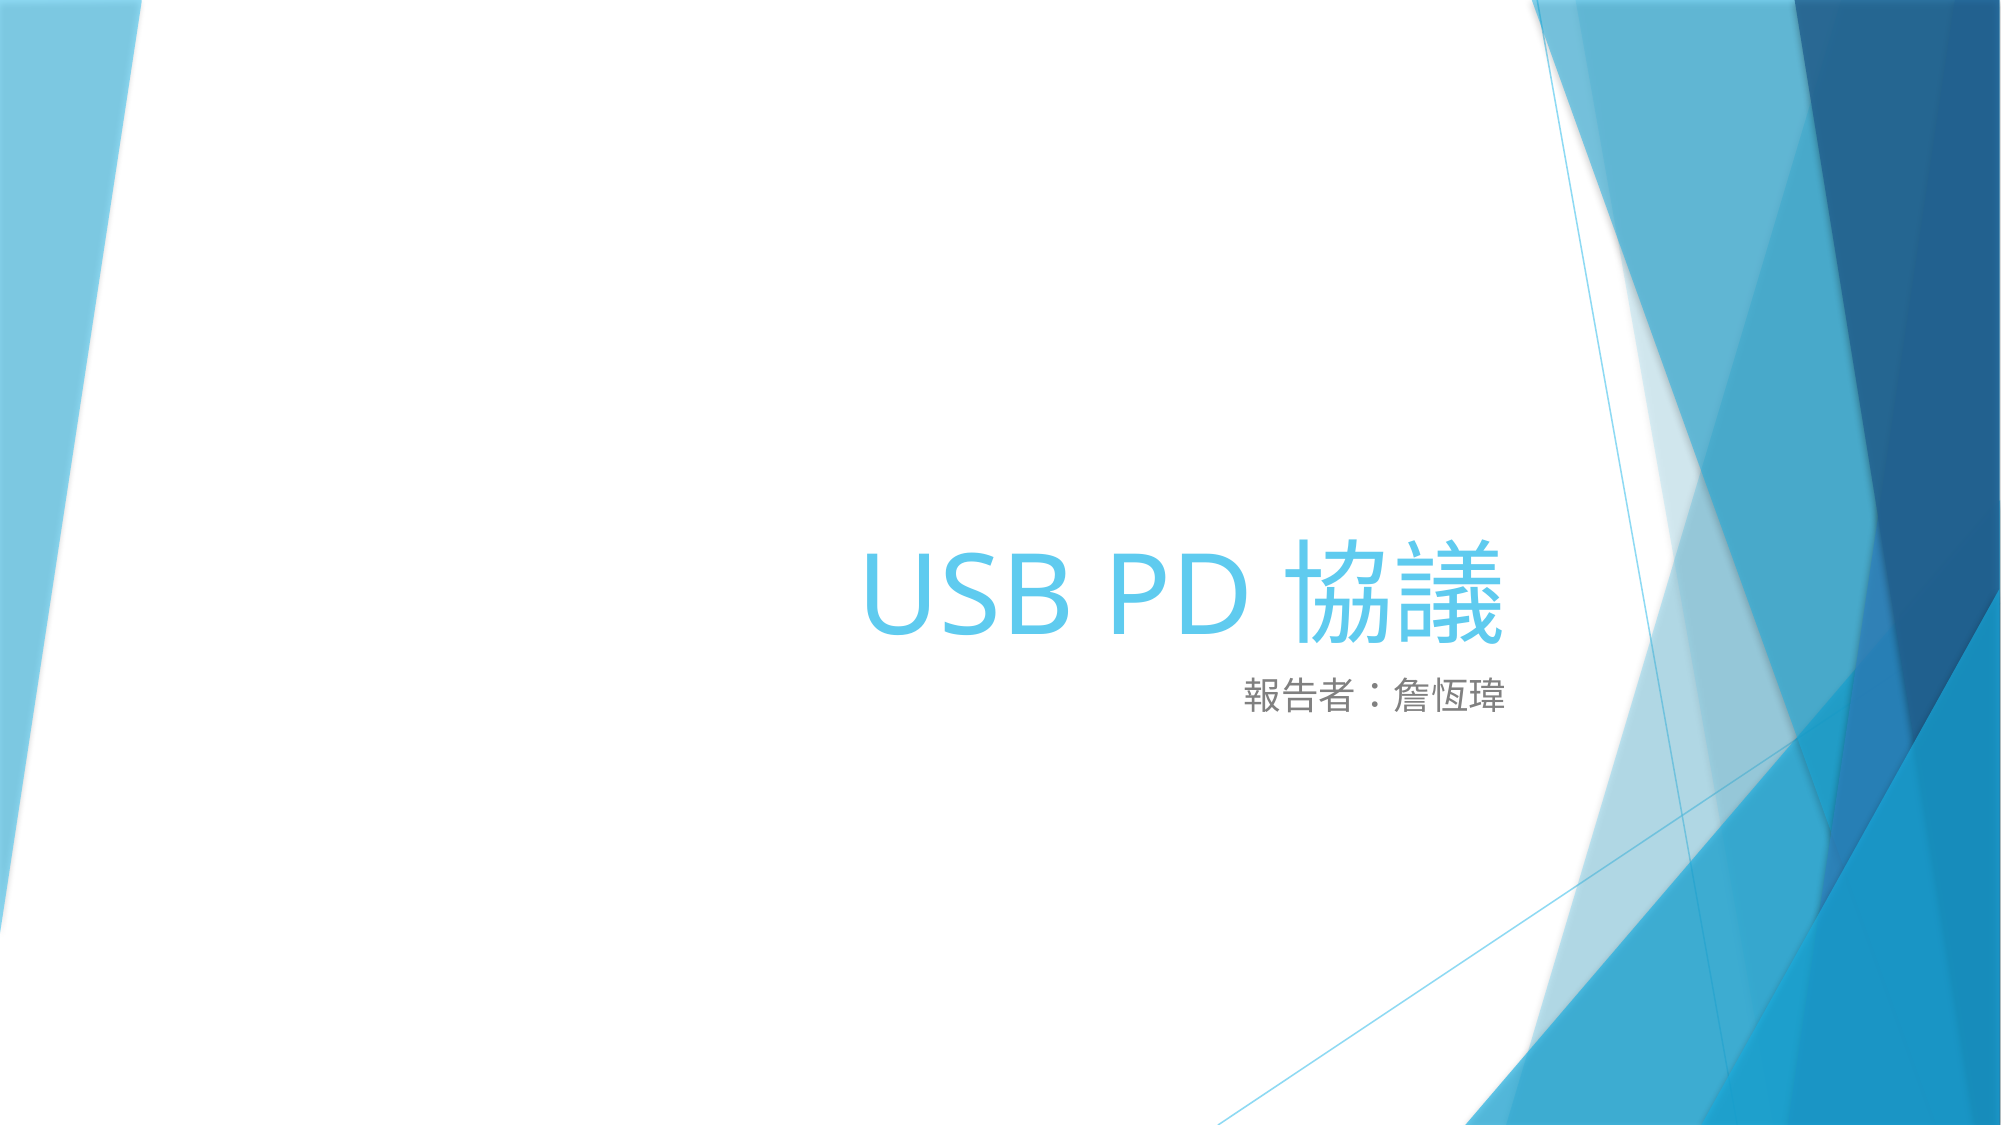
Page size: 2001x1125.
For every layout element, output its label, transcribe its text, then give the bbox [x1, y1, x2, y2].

title USB PD協議 [247, 394, 1522, 664]
subtitle 報告者：詹恆瑋 [247, 664, 1522, 845]
